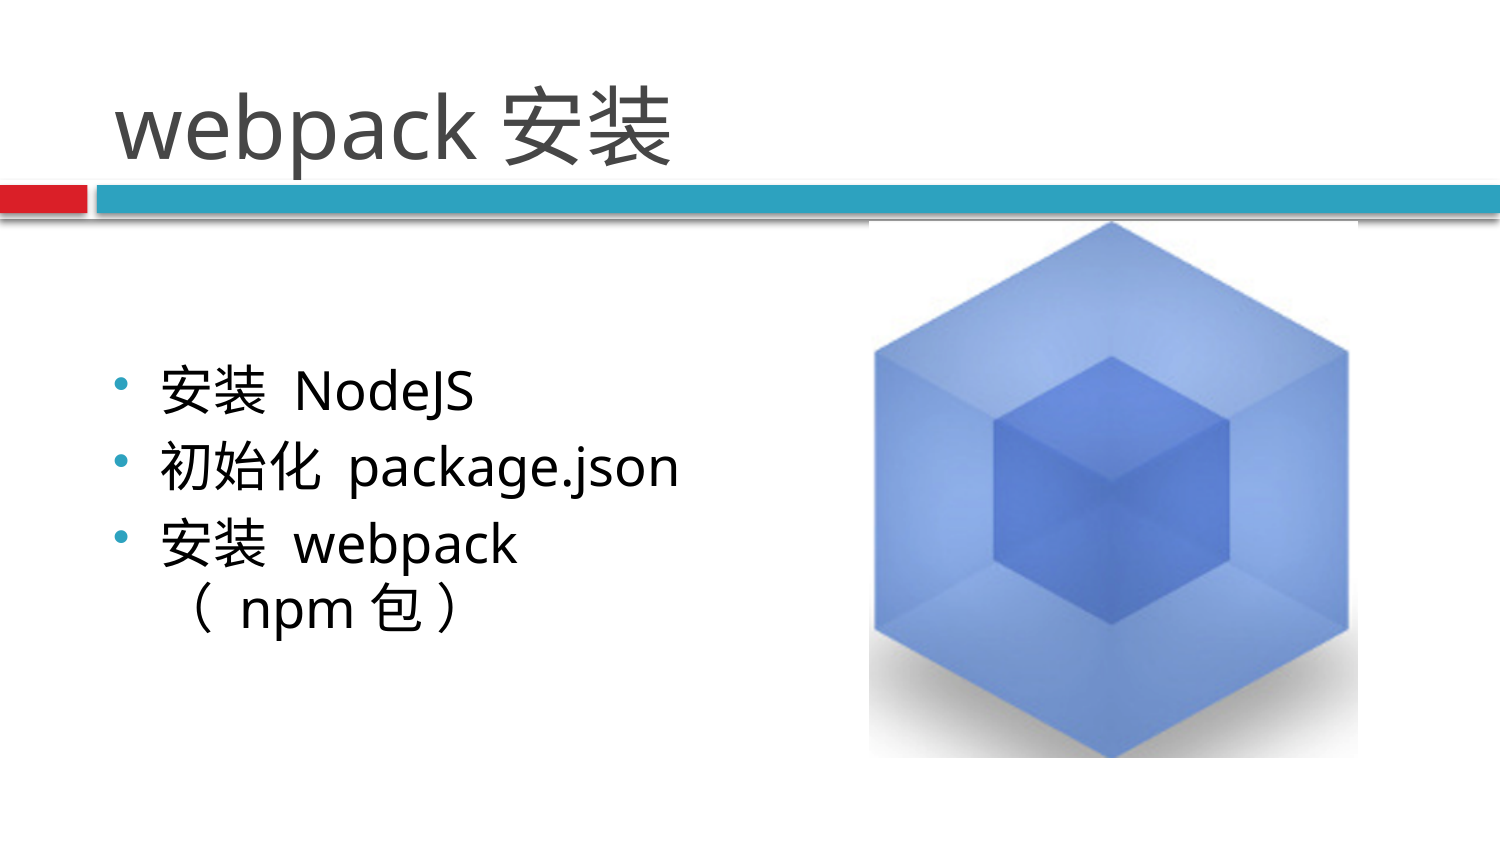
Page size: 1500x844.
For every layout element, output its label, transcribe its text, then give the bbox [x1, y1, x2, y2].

title webpack安装 [99, 19, 1438, 185]
list 安装 NodeJS 初始化 package.json 安装 webpack （ npm包 ） [99, 196, 738, 722]
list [794, 221, 1433, 759]
